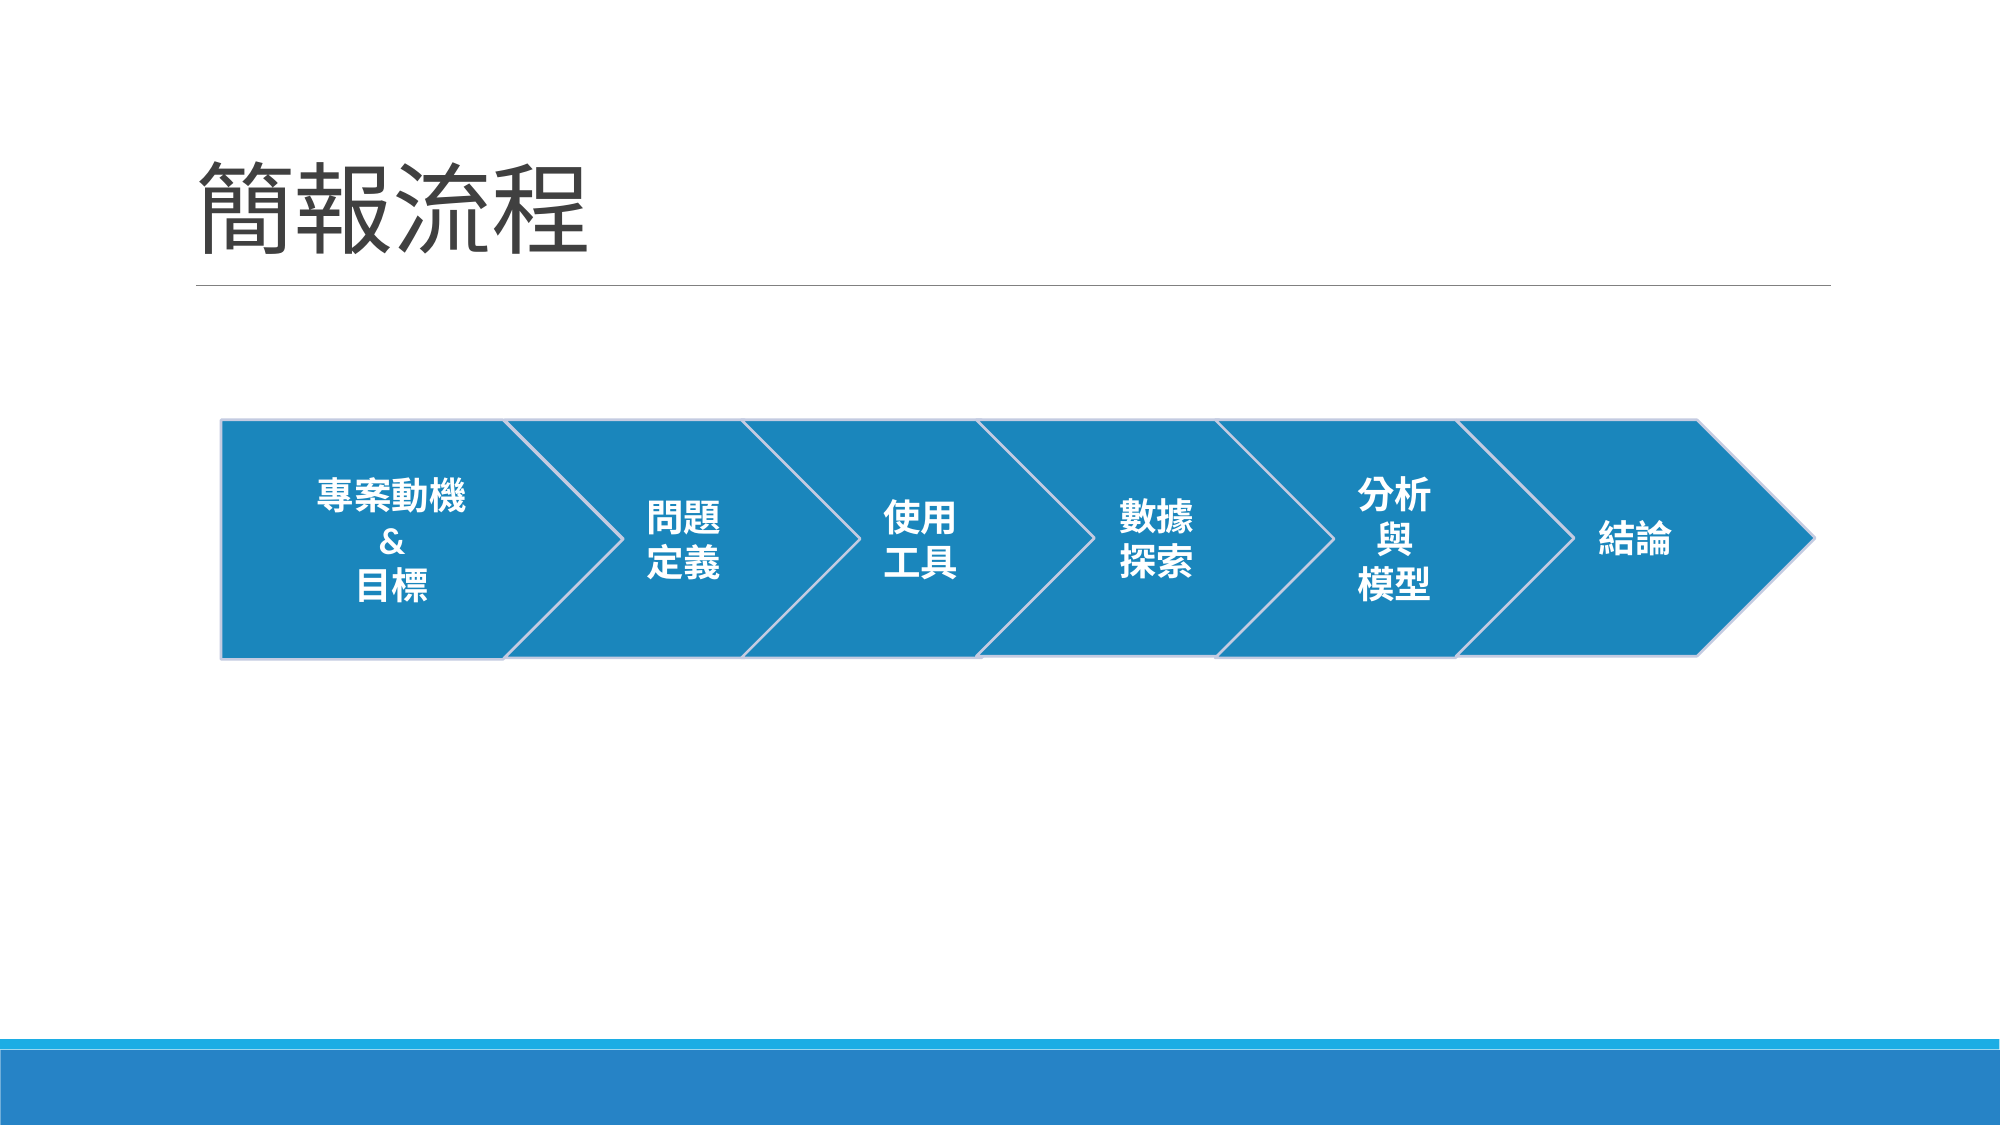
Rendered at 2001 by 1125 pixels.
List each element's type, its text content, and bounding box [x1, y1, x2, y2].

text_box 使用工具 [740, 418, 1091, 660]
text_box 分析與 模型 [1213, 418, 1571, 660]
text_box 問題 定義 [503, 418, 857, 660]
text_box 結論 [1454, 418, 1817, 658]
text_box 數據探索 [975, 418, 1331, 658]
title 簡報流程 [180, 36, 1830, 275]
text_box 專案動機 & 目標 [219, 418, 620, 661]
